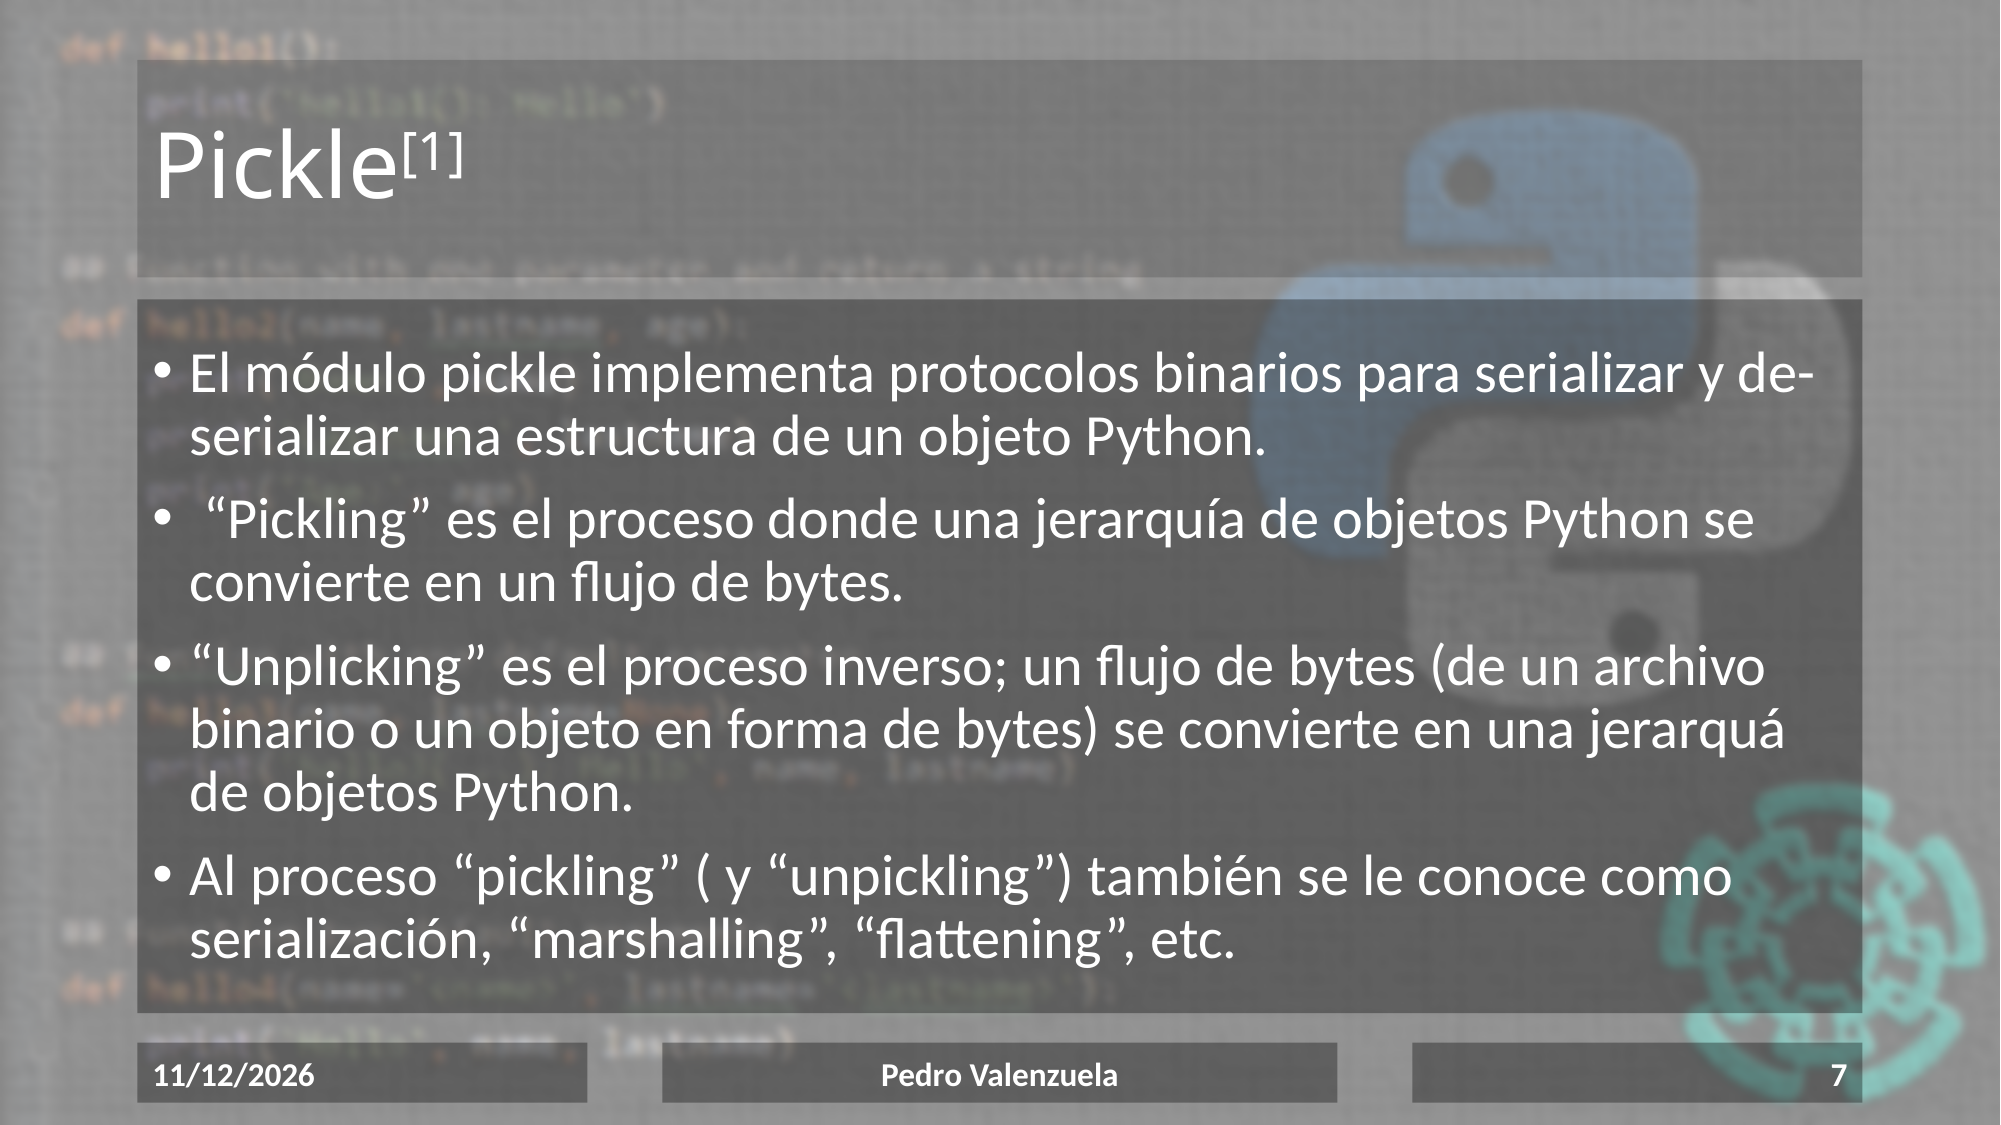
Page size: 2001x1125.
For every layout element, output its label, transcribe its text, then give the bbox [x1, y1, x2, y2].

slide_number 7 [1412, 1042, 1863, 1103]
title Pickle[1] [137, 59, 1863, 278]
list El módulo pickle implementa protocolos binarios para serializar y de-serializar una estructura de un objeto Python. “Pickling” es el proceso donde una jerarquía de objetos Python se convierte en un flujo de bytes. “Unplicking” es el proceso inverso; un flujo de bytes (de un archivo binario o un objeto en forma de bytes) se convierte en una jerarquá de objetos Python. Al proceso “pickling” ( y “unpickling”) también se le conoce como serialización, “marshalling”, “flattening”, etc. [137, 299, 1863, 1014]
footer Pedro Valenzuela [662, 1042, 1338, 1103]
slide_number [137, 1042, 588, 1103]
